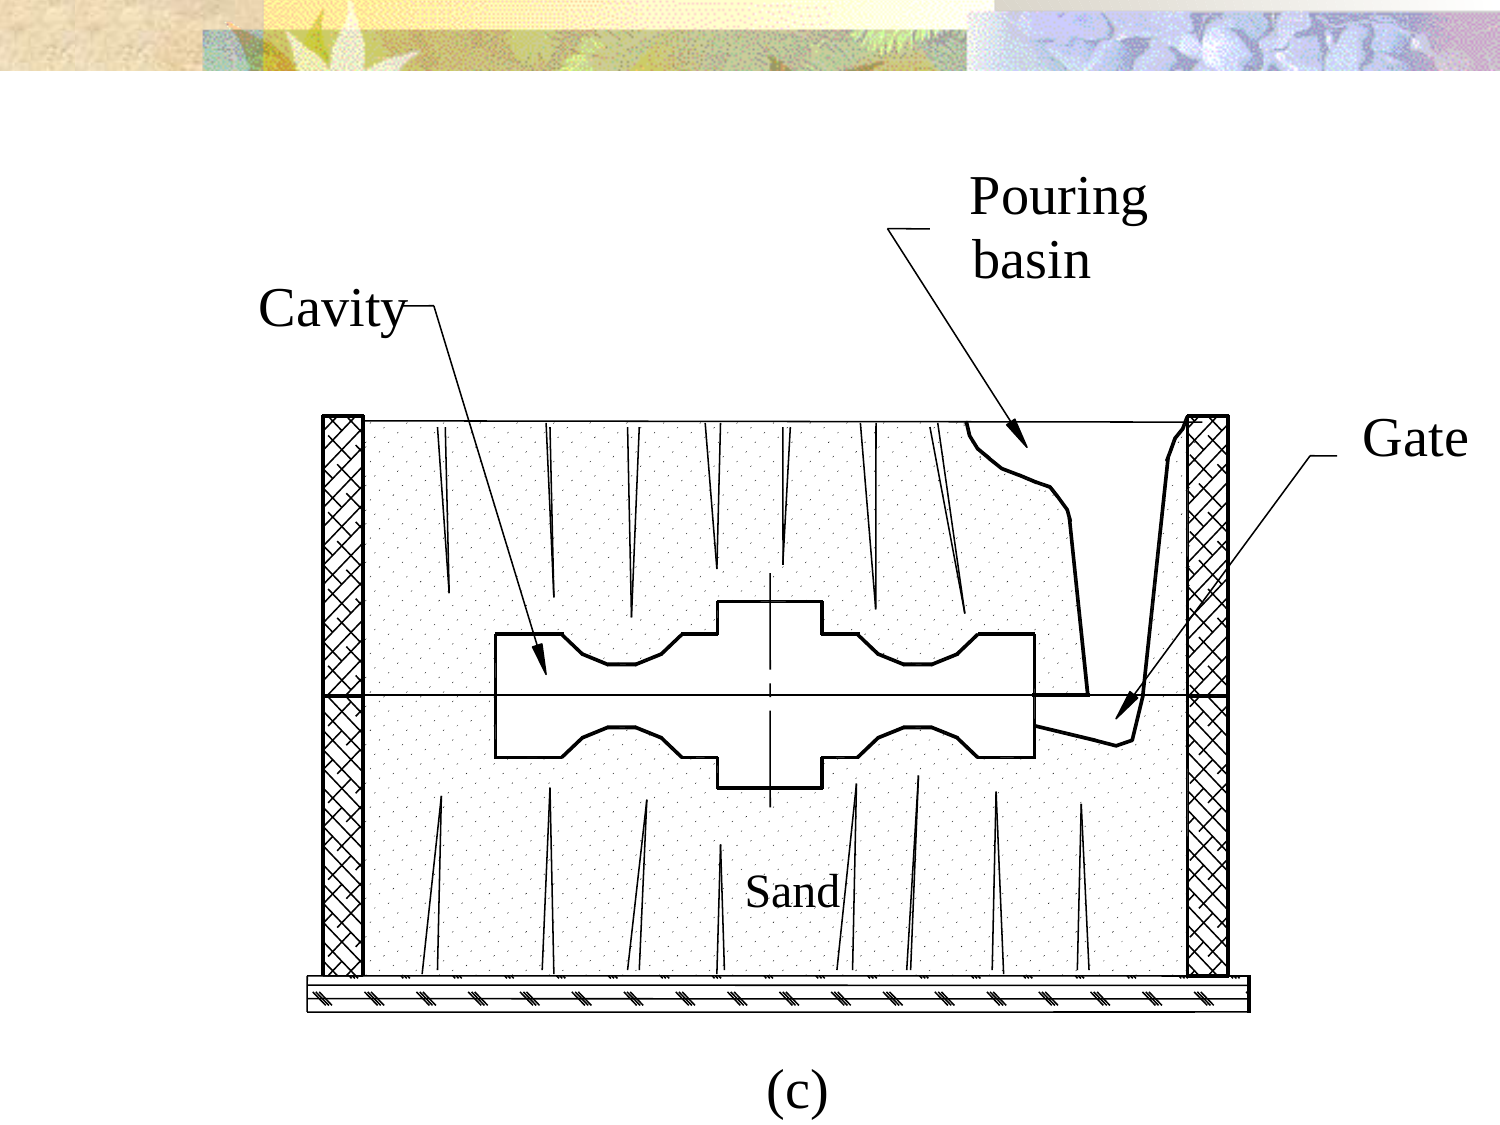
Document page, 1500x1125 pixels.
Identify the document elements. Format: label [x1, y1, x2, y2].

picture [0, 0, 1500, 71]
text_box [0, 71, 1500, 1125]
